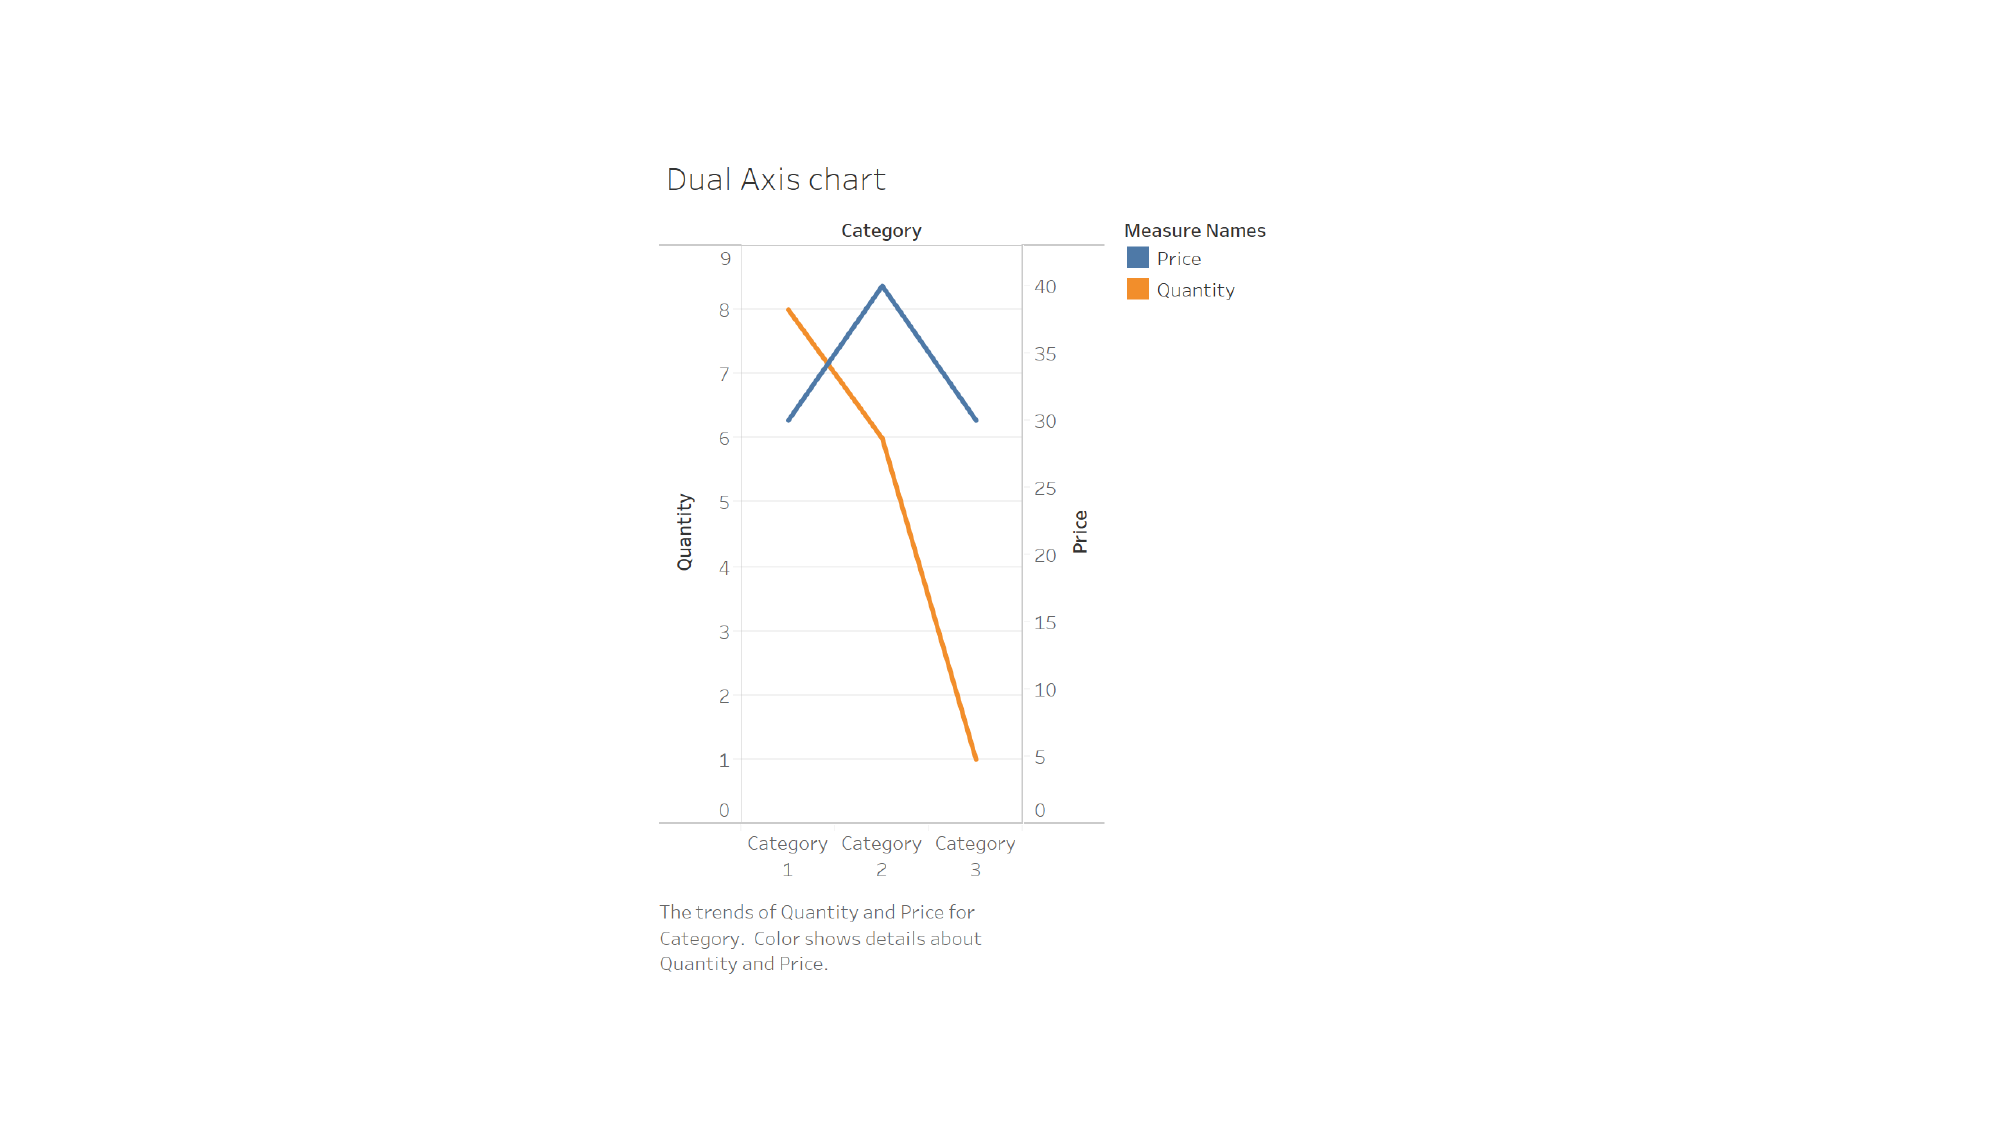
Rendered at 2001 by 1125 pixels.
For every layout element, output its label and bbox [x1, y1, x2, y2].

picture [659, 146, 1341, 979]
